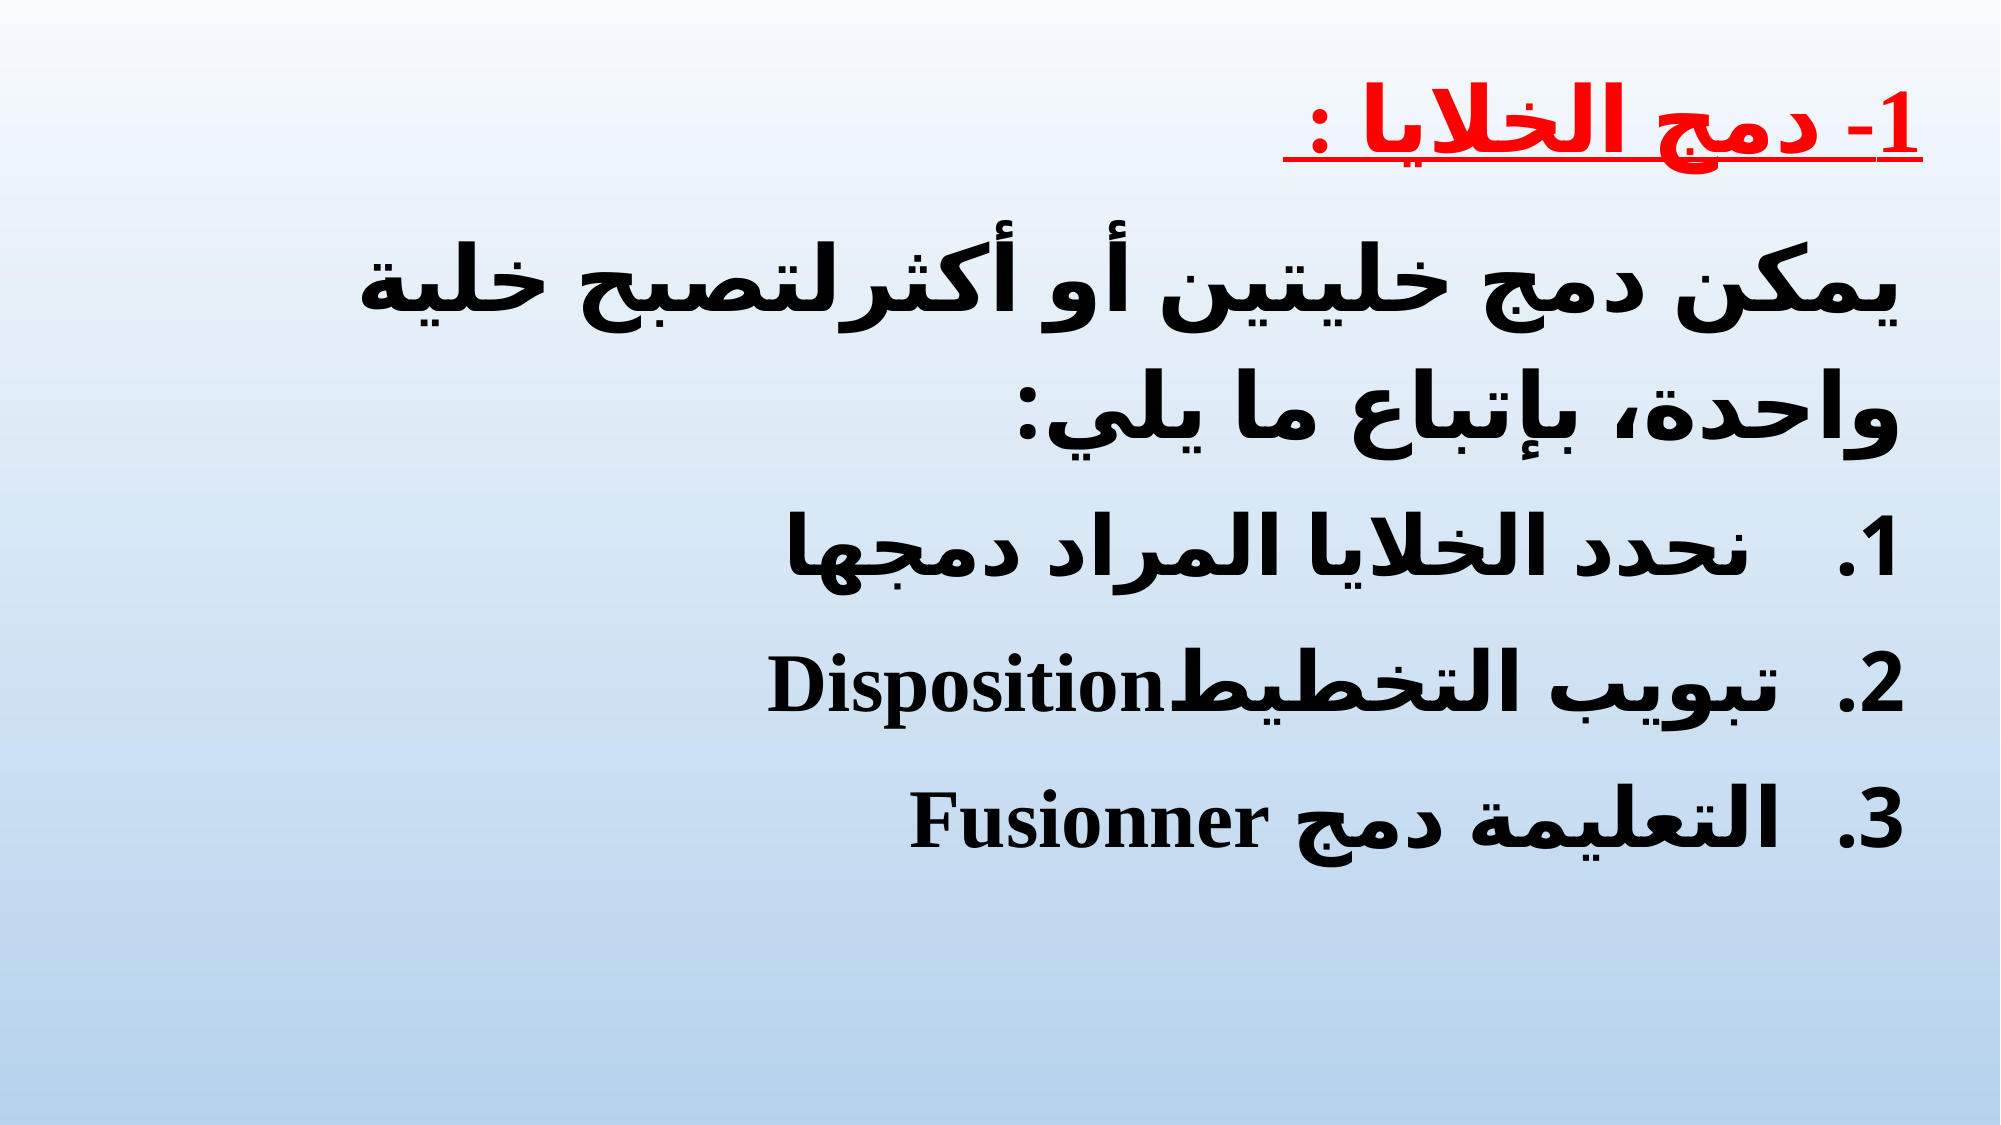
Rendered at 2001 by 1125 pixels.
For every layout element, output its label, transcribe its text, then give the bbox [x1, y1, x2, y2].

text_box يمكن دمج خليتين أو أكثرلتصبح خلية واحدة، بإتباع ما يلي: نحدد الخلايا المراد دمجها تبويب التخطيطDisposition التعليمة دمج Fusionner [34, 196, 1947, 872]
text_box 1- دمج الخلايا : [34, 53, 1938, 178]
